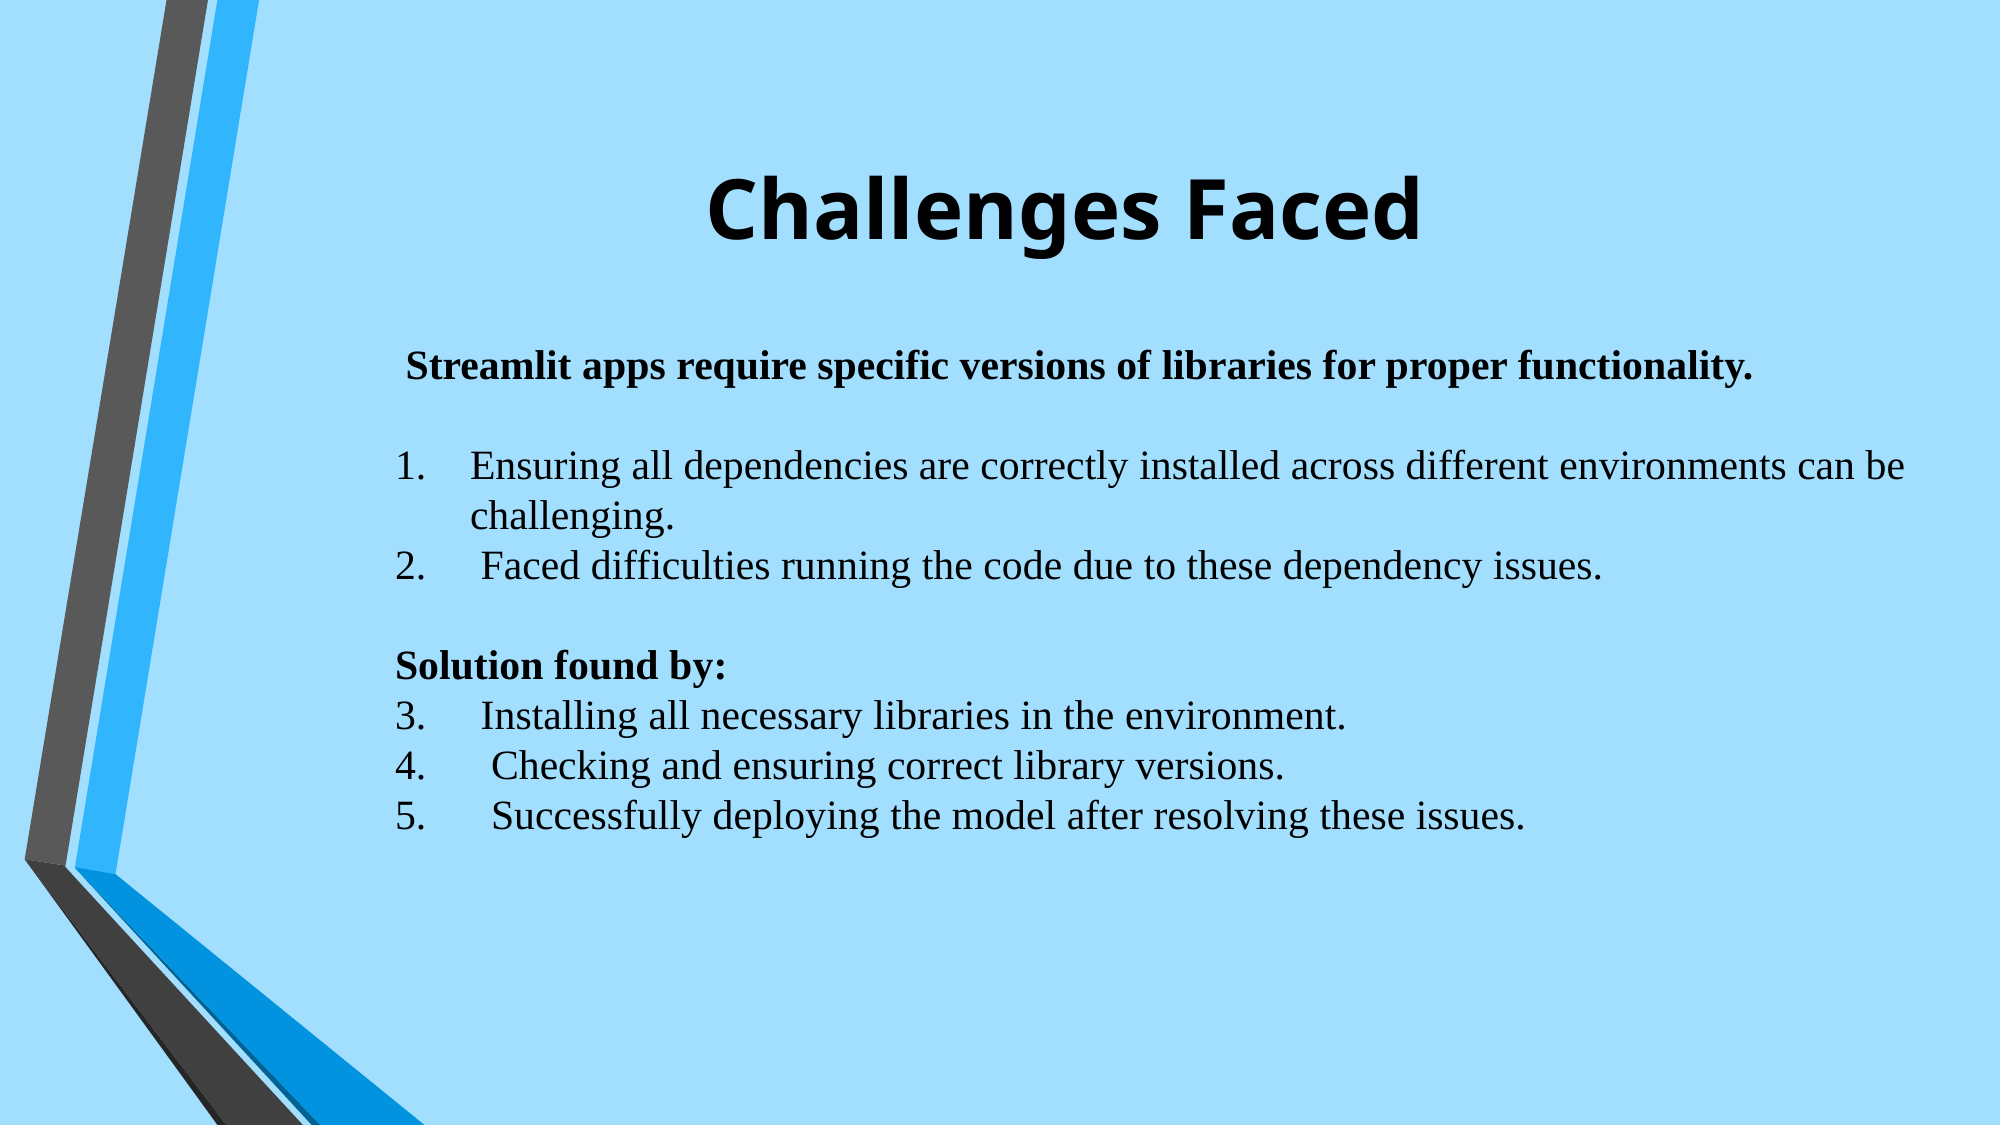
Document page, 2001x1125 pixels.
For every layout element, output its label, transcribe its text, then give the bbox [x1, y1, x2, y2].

title Challenges Faced [243, 112, 1887, 400]
text_box Streamlit apps require specific versions of libraries for proper functionality. Ensuring all dependencies are correctly installed across different environments can be challenging. Faced difficulties running the code due to these dependency issues. Solution found by: Installing all necessary libraries in the environment. Checking and ensuring correct library versions. Successfully deploying the model after resolving these issues. [380, 330, 1938, 846]
